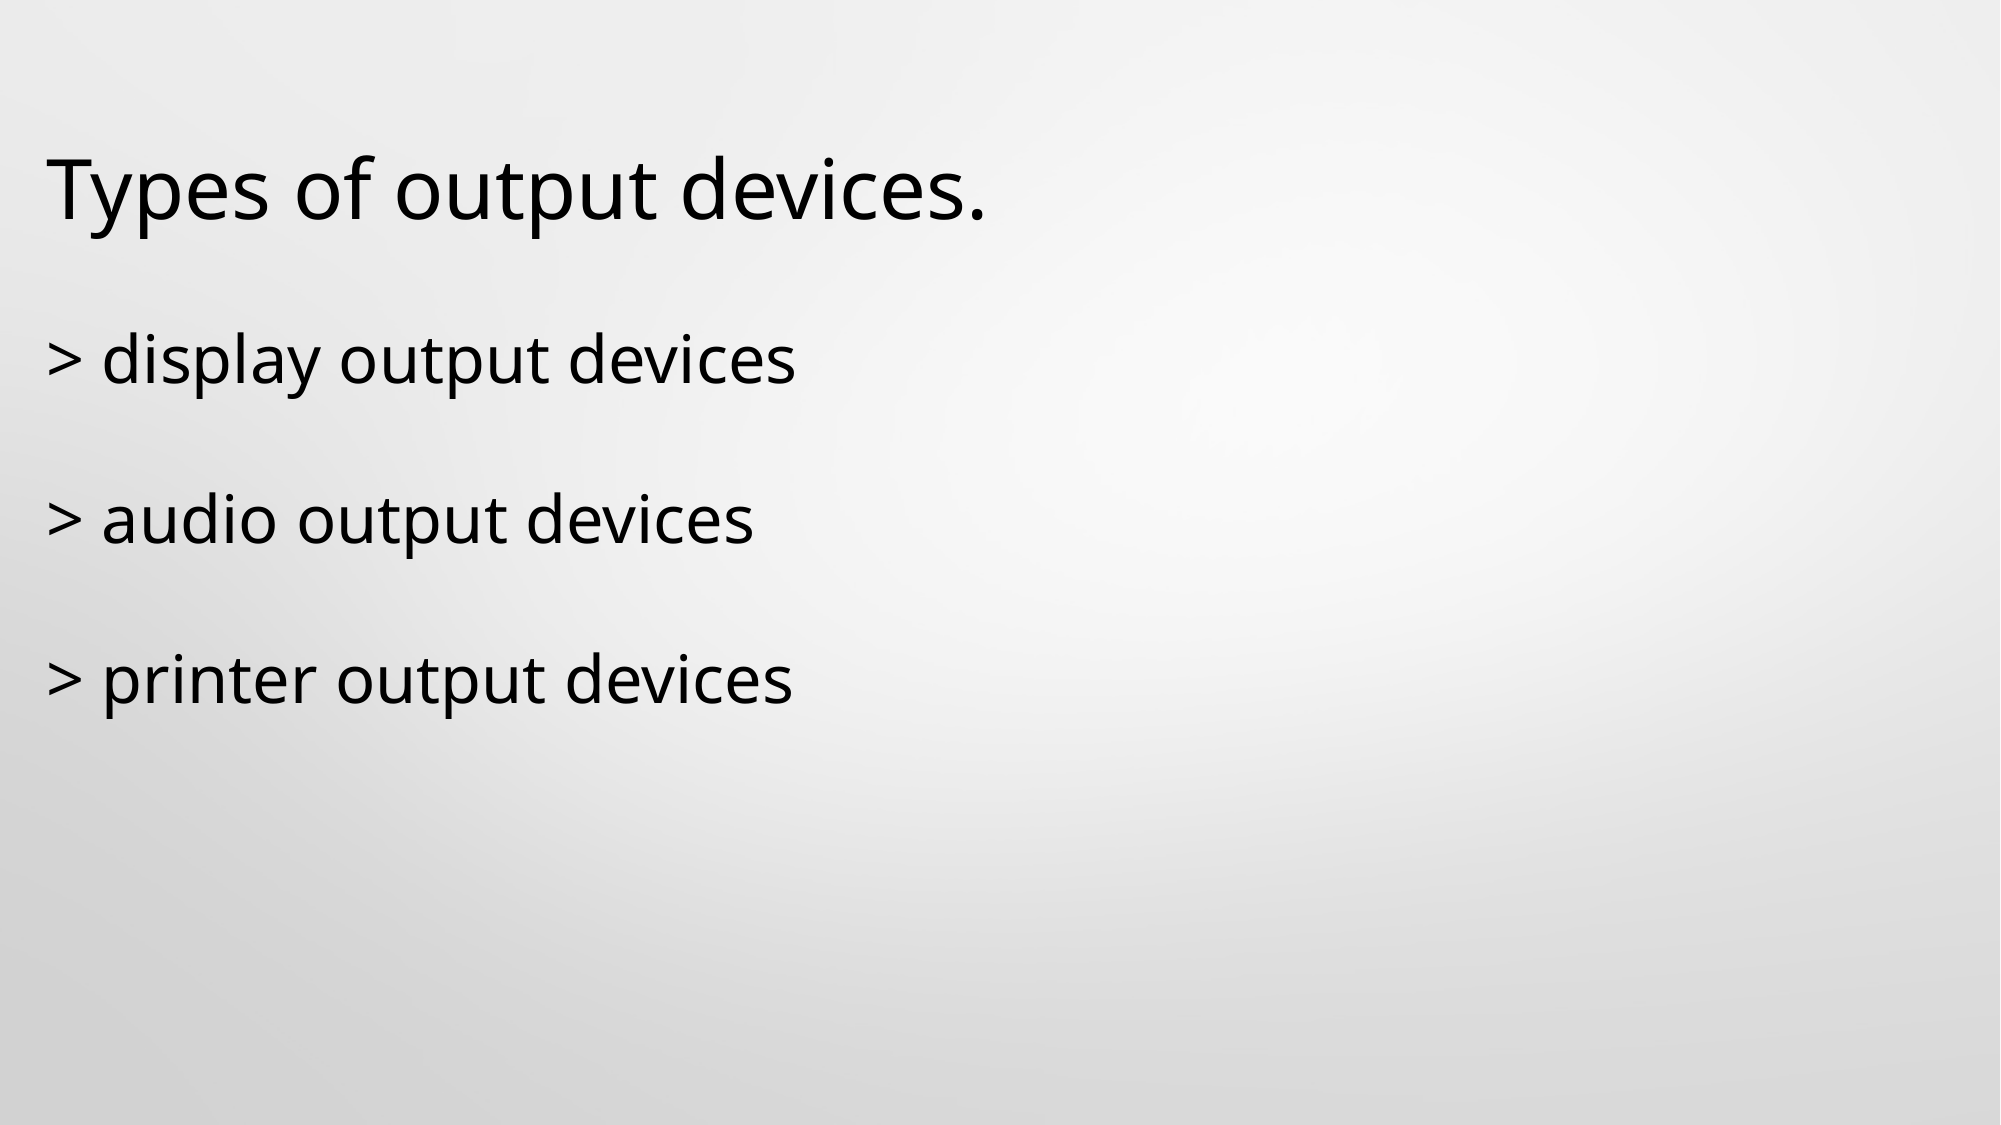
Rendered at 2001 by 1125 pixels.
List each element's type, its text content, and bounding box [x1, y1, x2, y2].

title Types of output devices. > display output devices > audio output devices > printer output devices [31, 19, 1900, 835]
